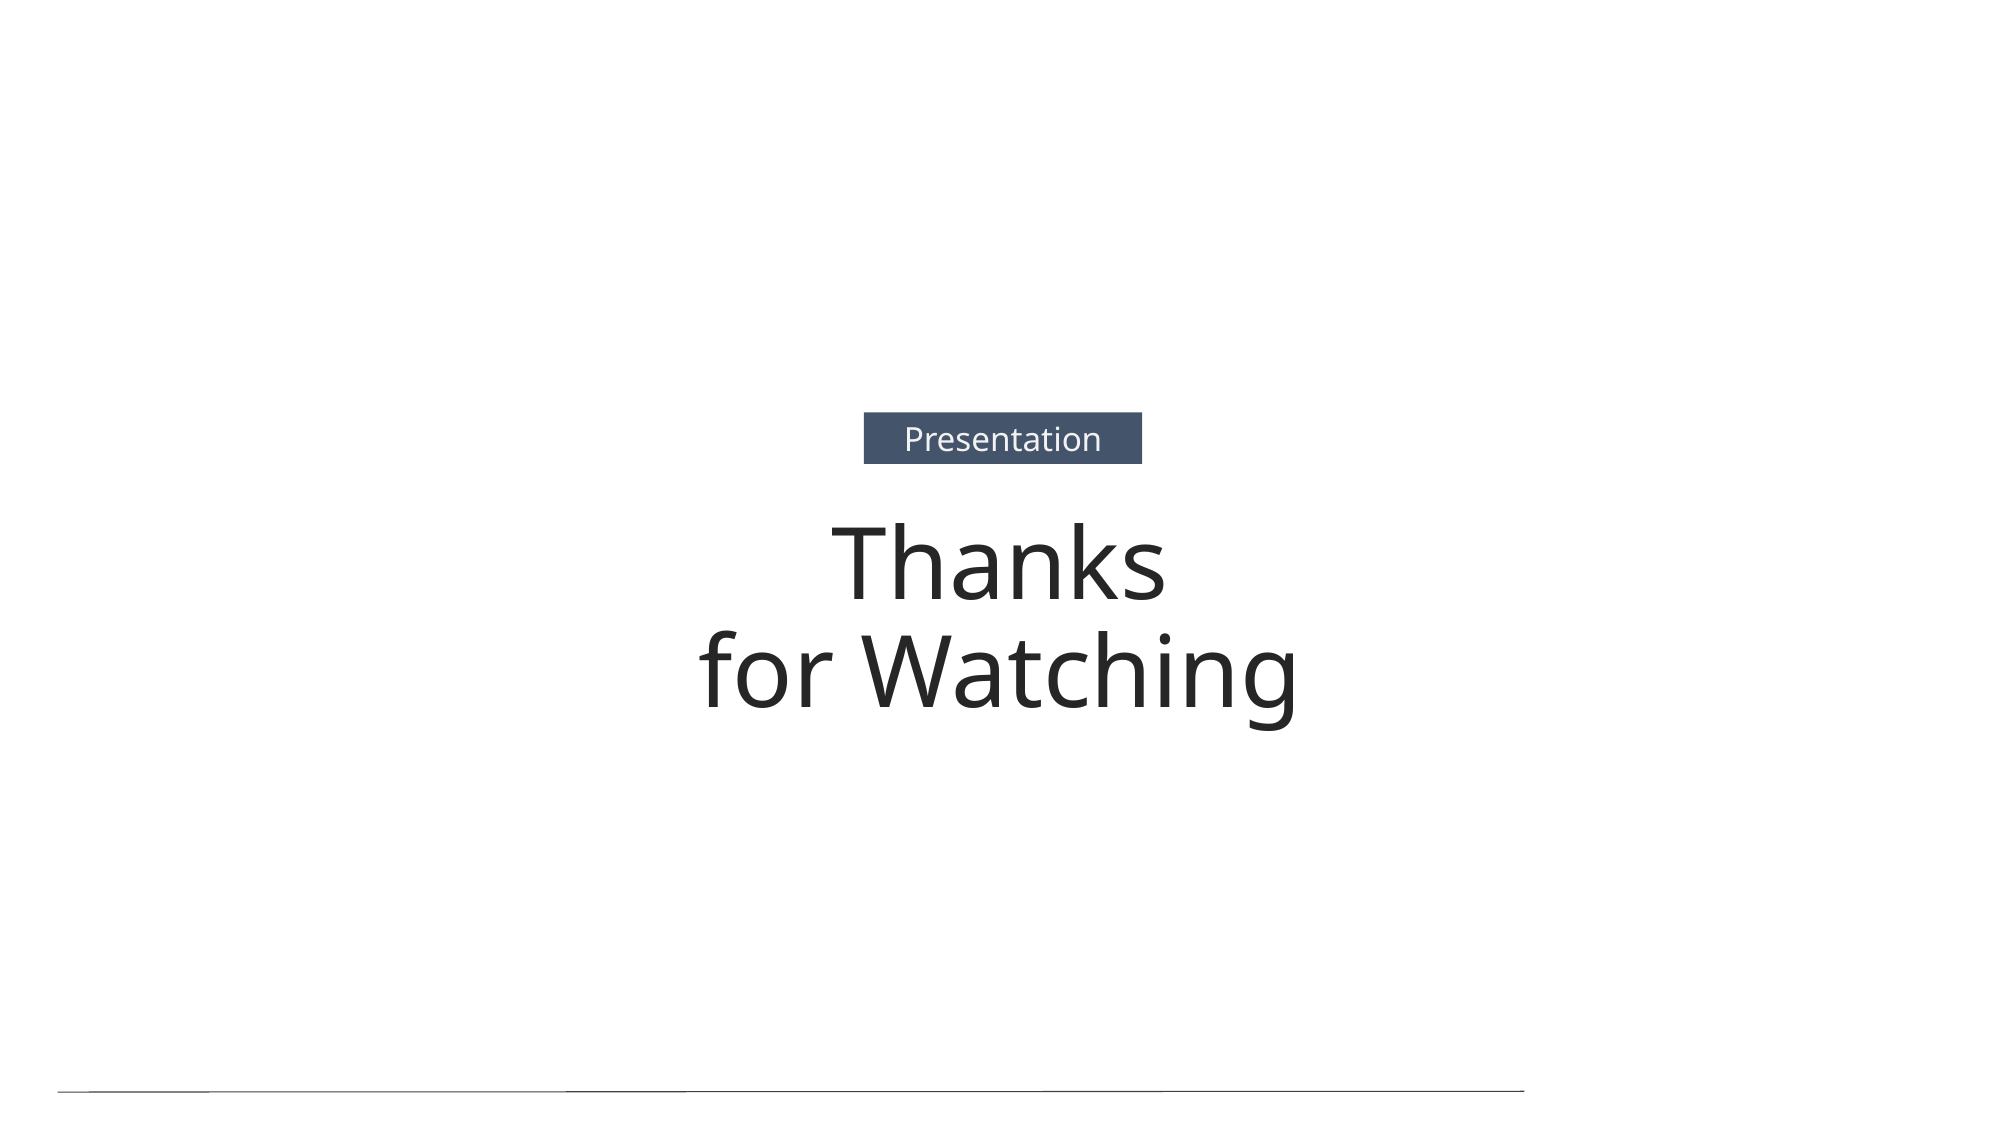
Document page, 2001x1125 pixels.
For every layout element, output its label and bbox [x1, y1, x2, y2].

text_box [537, 410, 1463, 740]
